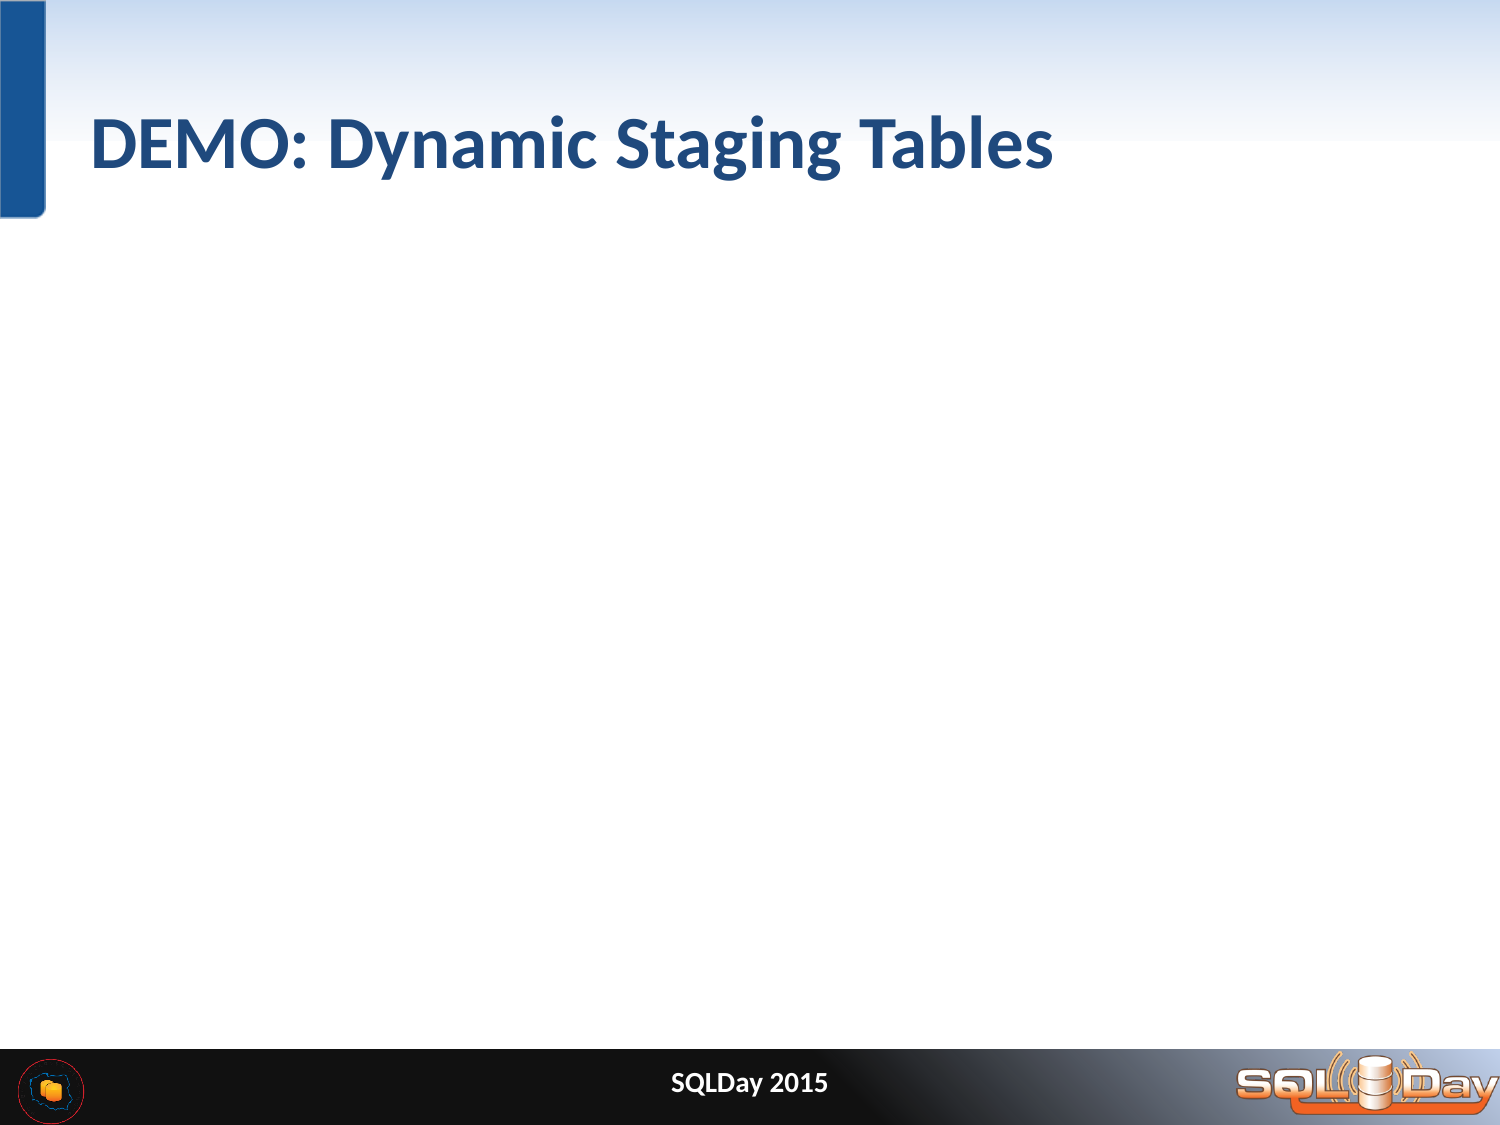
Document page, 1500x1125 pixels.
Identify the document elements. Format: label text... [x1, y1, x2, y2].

picture [0, 0, 46, 219]
picture [1236, 1051, 1500, 1115]
picture [16, 1057, 85, 1125]
title DEMO: Dynamic Staging Tables [75, 45, 1425, 233]
